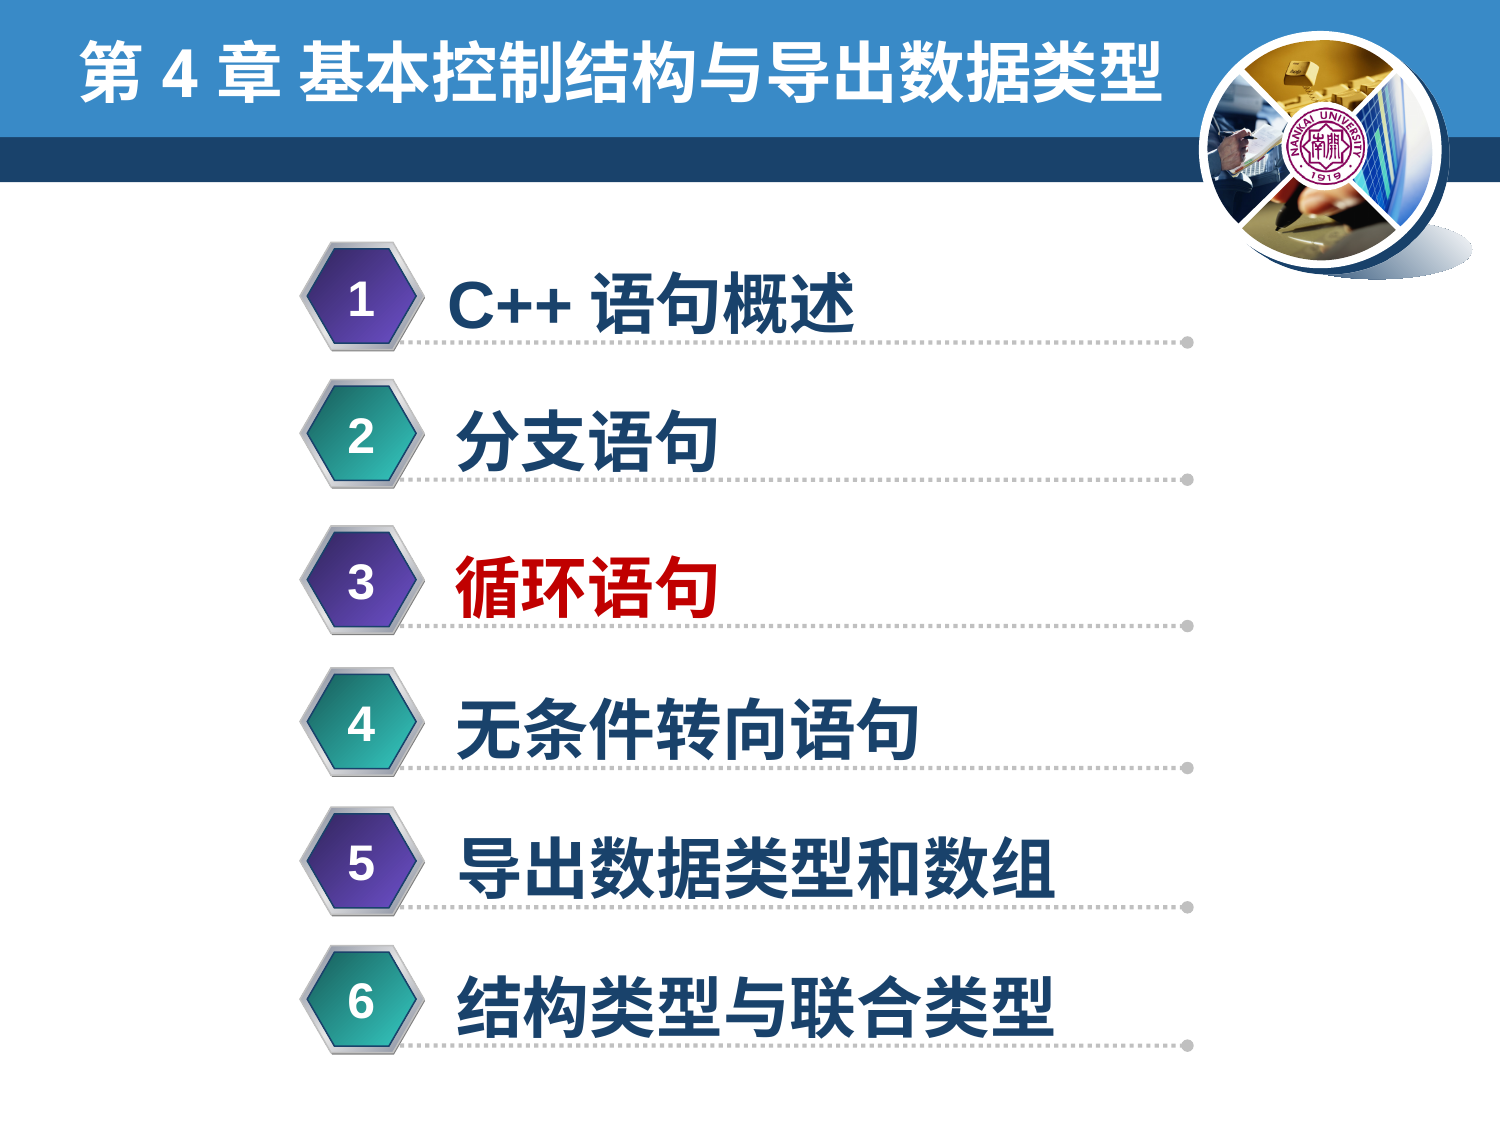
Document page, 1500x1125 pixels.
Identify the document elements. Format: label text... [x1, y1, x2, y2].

text_box 导出数据类型和数组 [441, 819, 1072, 915]
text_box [299, 945, 425, 1055]
text_box [1179, 619, 1194, 633]
text_box [1179, 473, 1194, 486]
text_box [1179, 1039, 1194, 1052]
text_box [299, 807, 425, 917]
text_box 无条件转向语句 [440, 680, 938, 776]
text_box [1179, 761, 1194, 775]
text_box [1179, 336, 1194, 349]
text_box [1179, 901, 1194, 914]
title 第4章 基本控制结构与导出数据类型 [62, 24, 1275, 118]
text_box 分支语句 [439, 392, 737, 487]
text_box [299, 379, 425, 489]
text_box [299, 525, 425, 636]
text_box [299, 667, 425, 778]
text_box 结构类型与联合类型 [441, 957, 1072, 1053]
text_box 循环语句 [439, 538, 737, 634]
picture [1207, 40, 1433, 261]
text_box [299, 242, 425, 352]
text_box C++语句概述 [432, 254, 871, 350]
